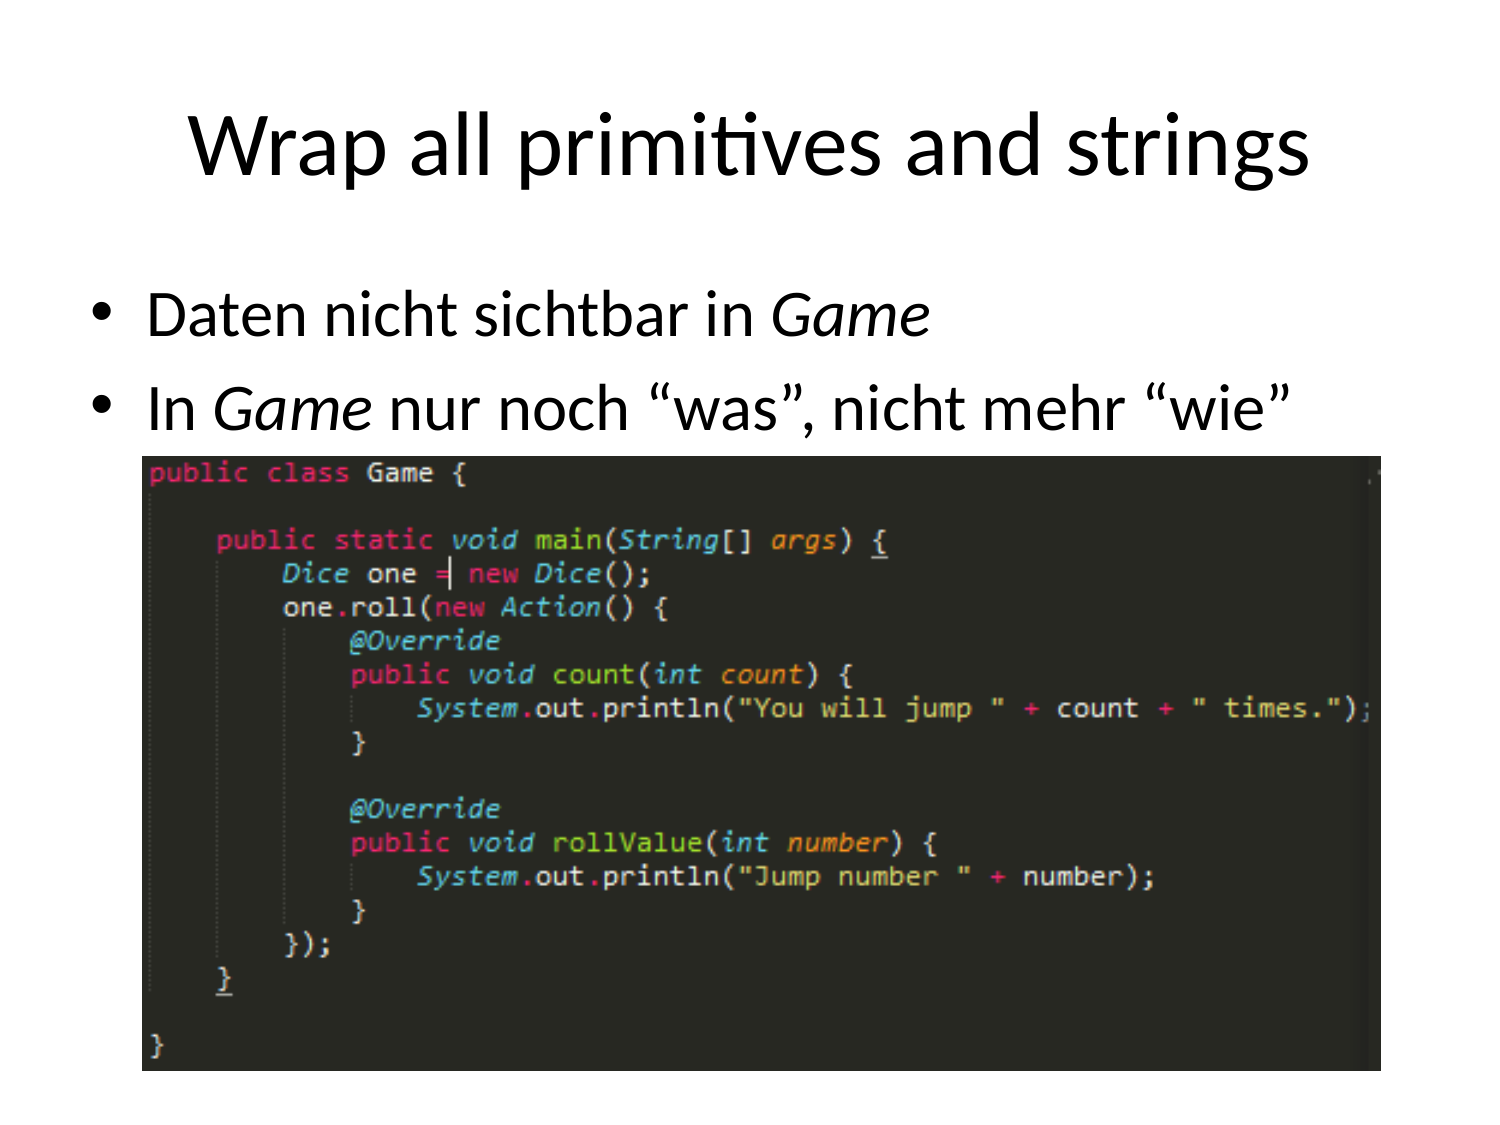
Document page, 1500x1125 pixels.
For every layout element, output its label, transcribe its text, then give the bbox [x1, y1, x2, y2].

title Wrap all primitives and strings [75, 45, 1425, 233]
list Daten nicht sichtbar in Game In Game nur noch “was”, nicht mehr “wie” [75, 262, 1425, 1059]
picture [142, 455, 1382, 1071]
